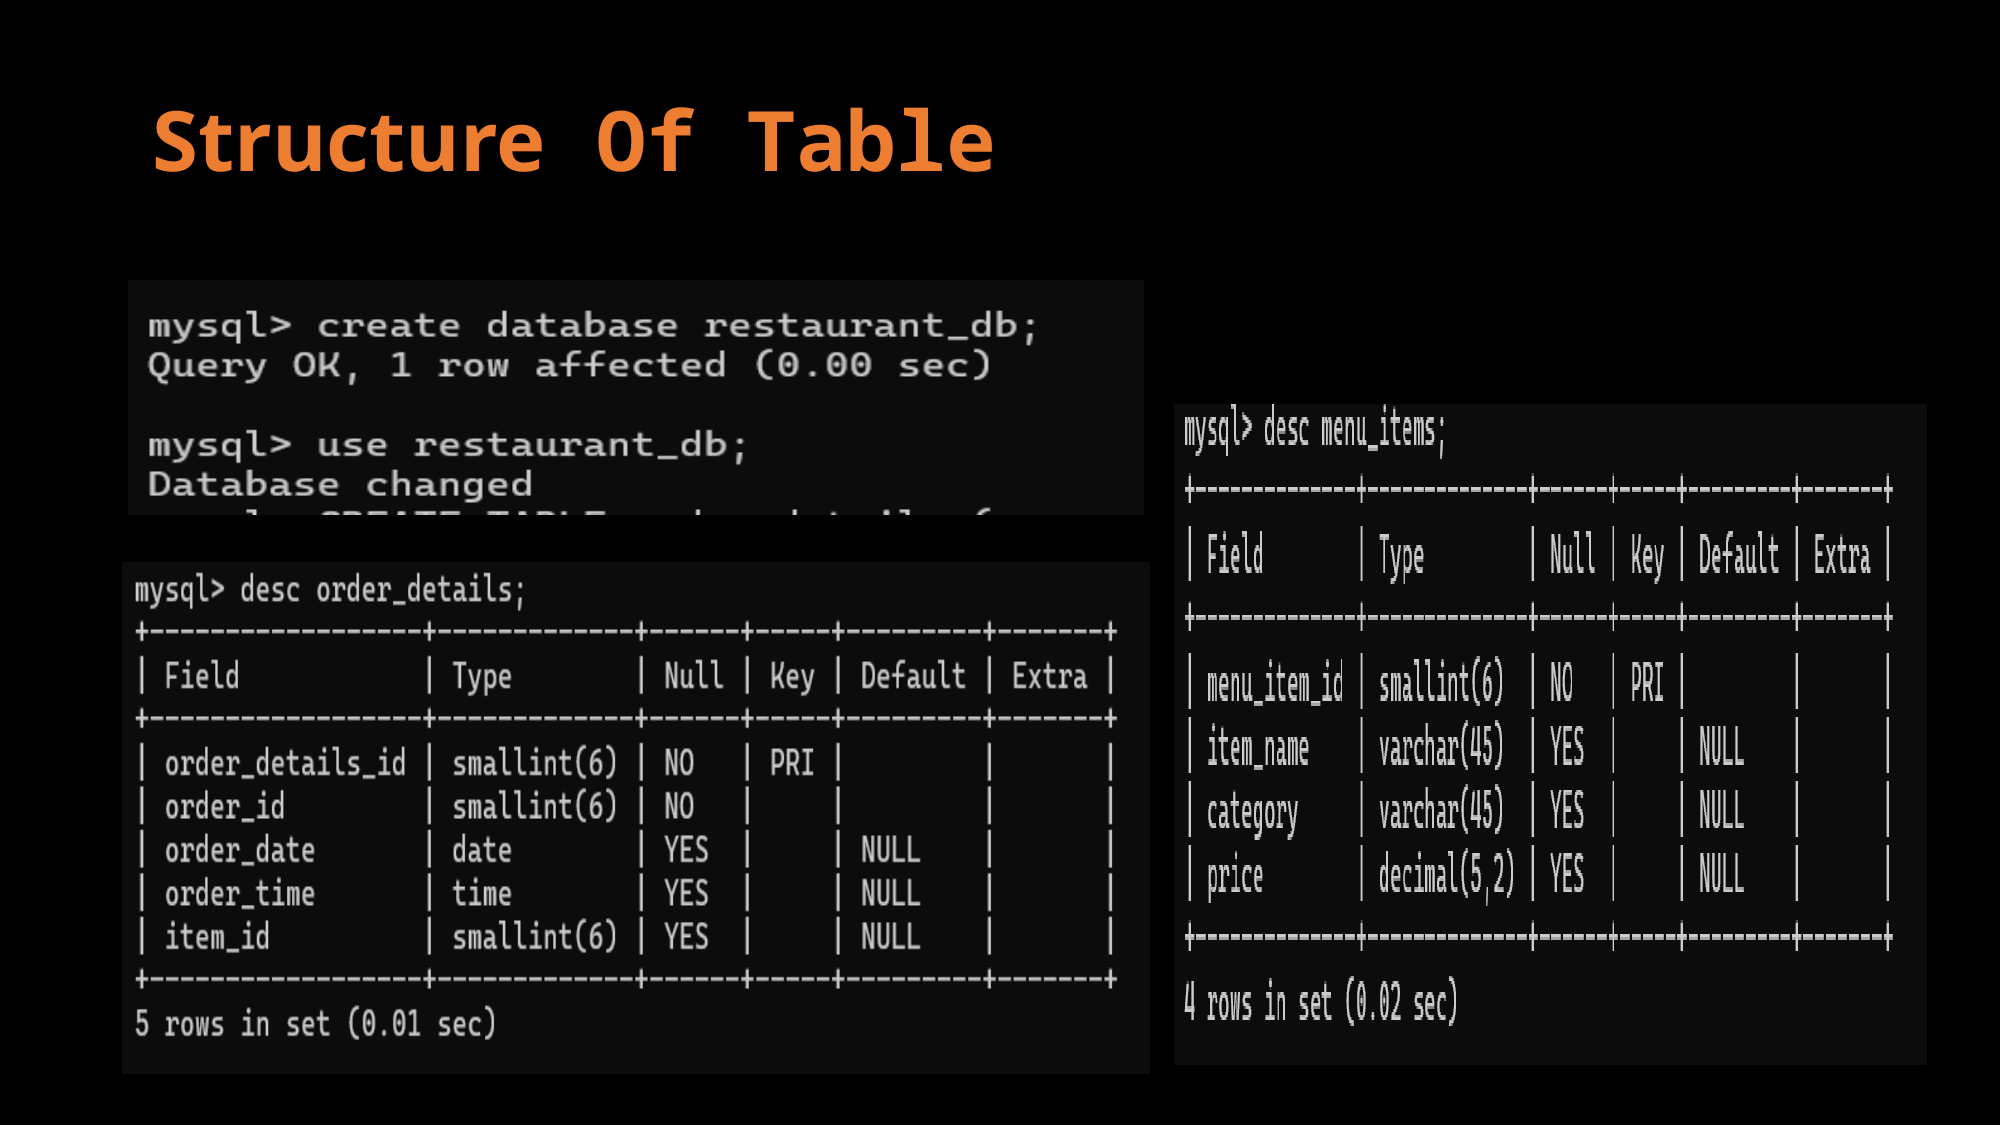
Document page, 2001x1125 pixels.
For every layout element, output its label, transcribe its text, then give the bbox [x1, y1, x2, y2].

picture [1174, 404, 1927, 1065]
picture [122, 562, 1150, 1074]
title Structure Of Table [137, 29, 1863, 371]
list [128, 280, 1144, 515]
